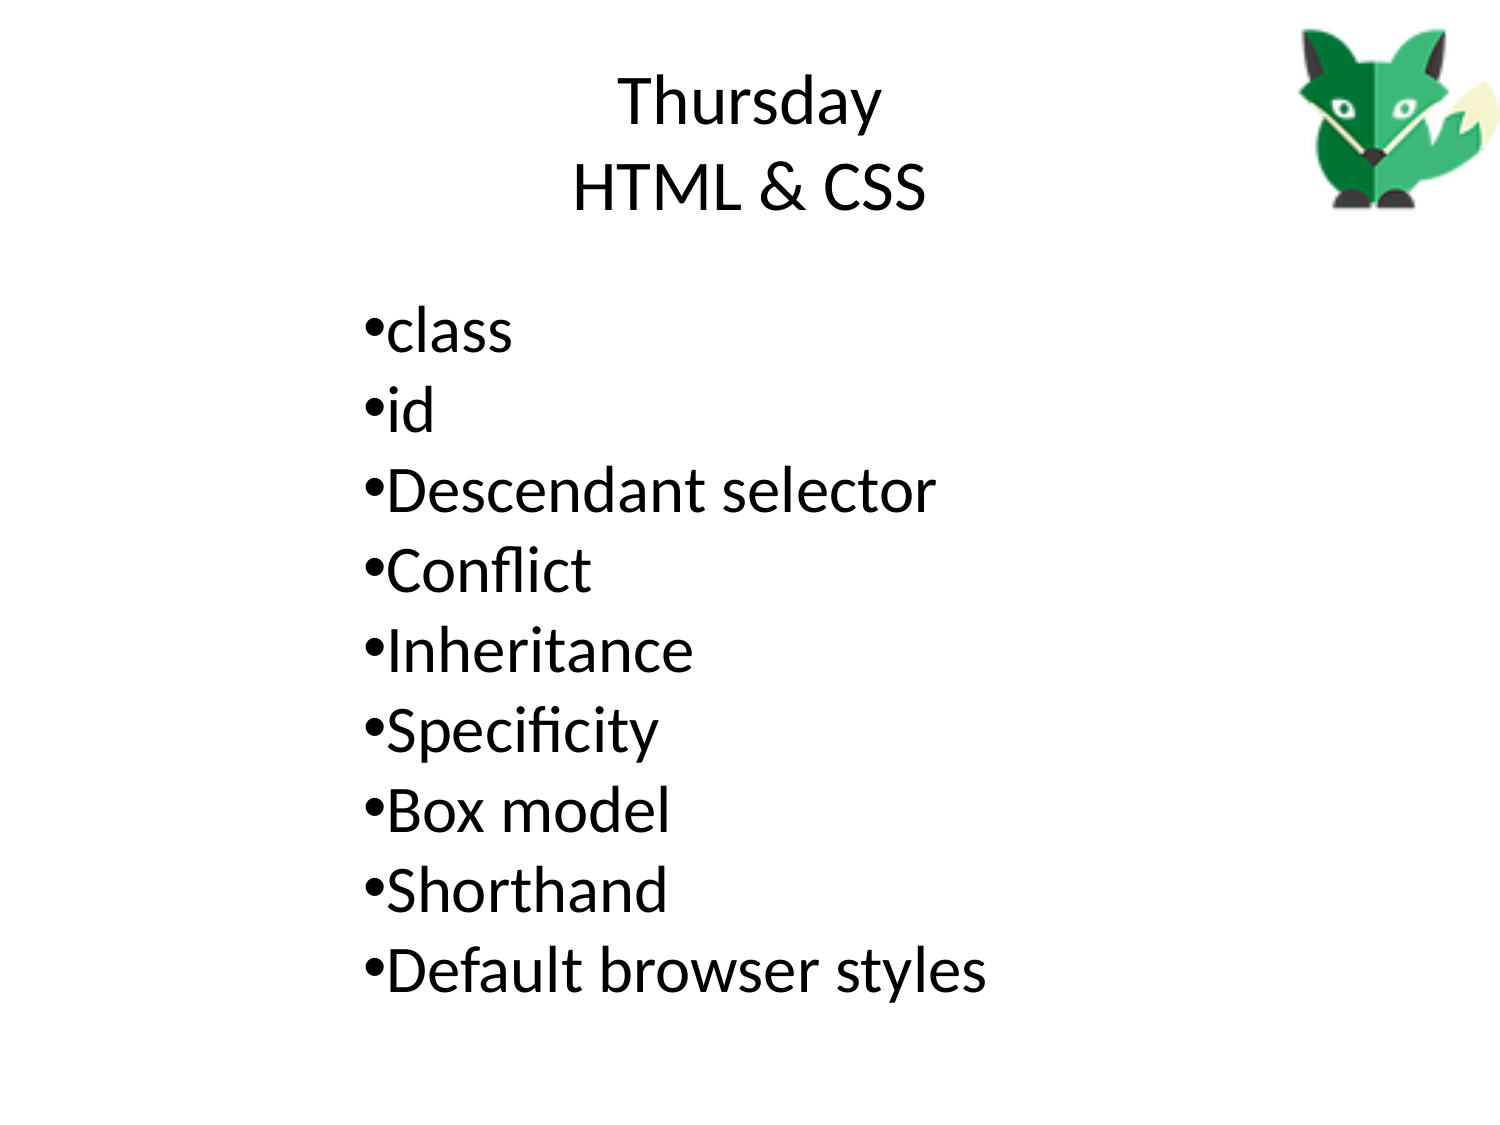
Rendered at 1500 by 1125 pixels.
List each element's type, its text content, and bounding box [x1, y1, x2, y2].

text_box class id Descendant selector Conflict Inheritance Specificity Box model Shorthand Default browser styles [348, 278, 1353, 1014]
title Thursday HTML & CSS [75, 45, 1258, 233]
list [1263, 0, 1500, 237]
